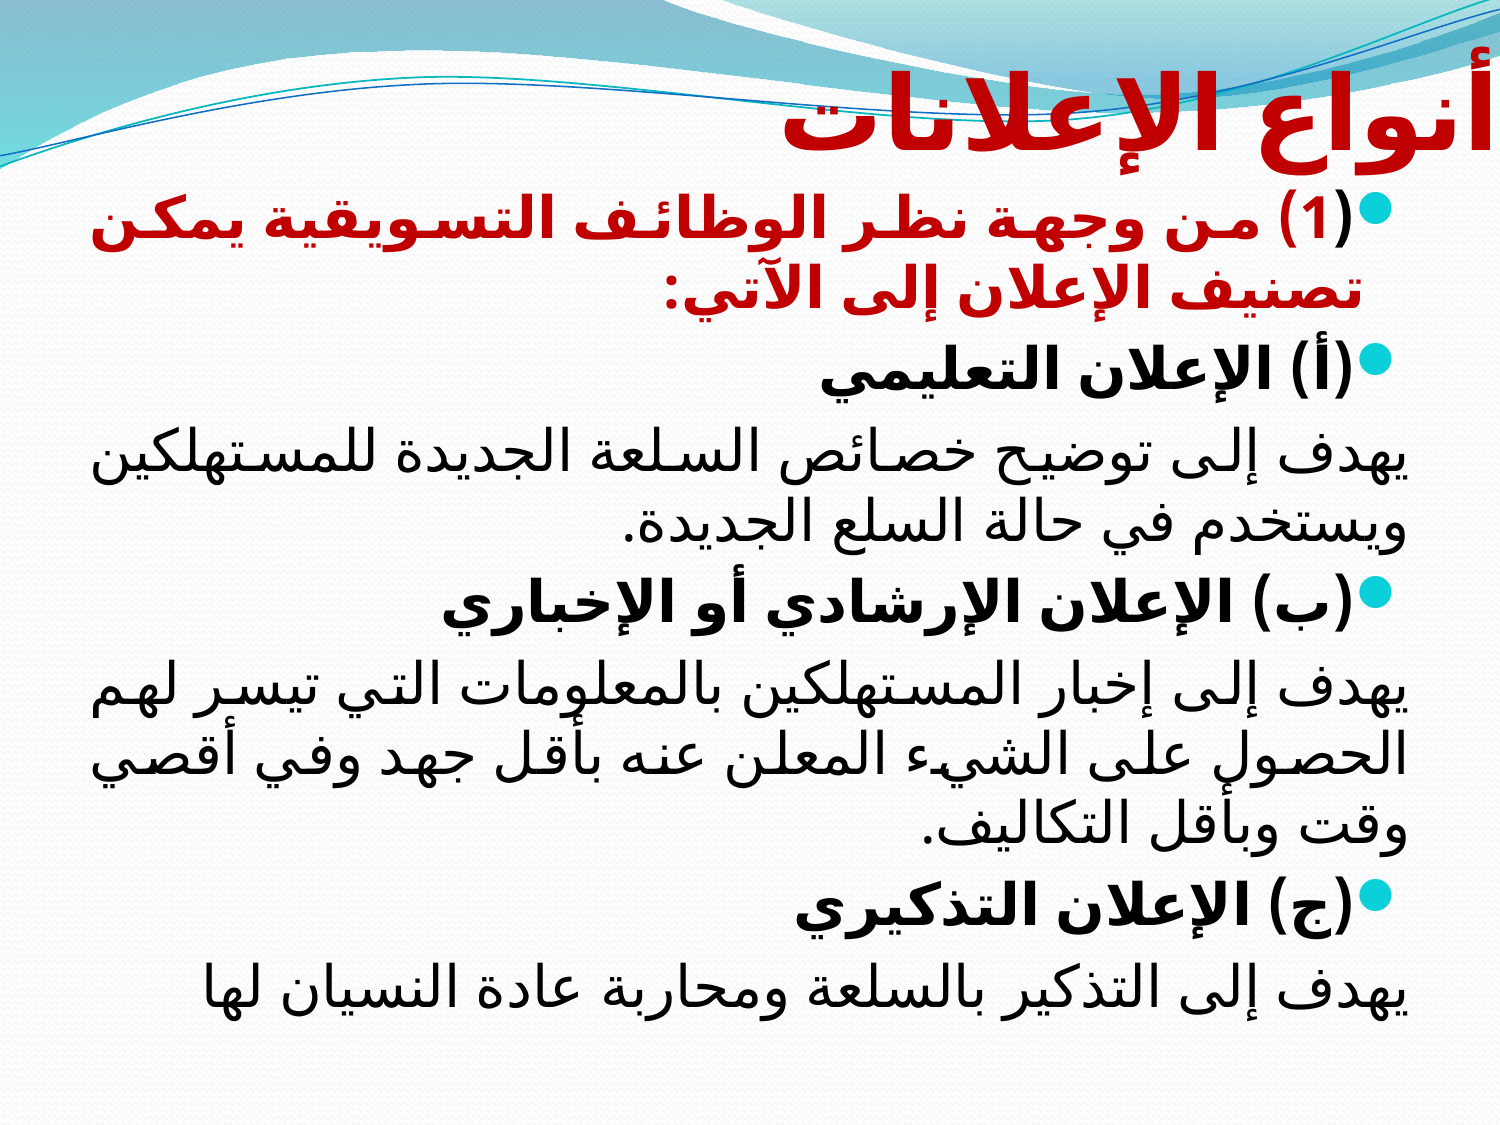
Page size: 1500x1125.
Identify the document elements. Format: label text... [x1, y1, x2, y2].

title أنواع الإعلانات [150, 0, 1500, 172]
list (1) من وجهة نظر الوظائف التسويقية يمكن تصنيف الإعلان إلى الآتي: (أ) الإعلان التعليمي يهدف إلى توضيح خصائص السلعة الجديدة للمستهلكين ويستخدم في حالة السلع الجديدة. (ب) الإعلان الإرشادي أو الإخباري يهدف إلى إخبار المستهلكين بالمعلومات التي تيسر لهم الحصول على الشيء المعلن عنه بأقل جهد وفي أقصي وقت وبأقل التكاليف. (ج) الإعلان التذكيري يهدف إلى التذكير بالسلعة ومحاربة عادة النسيان لها [75, 172, 1425, 1038]
